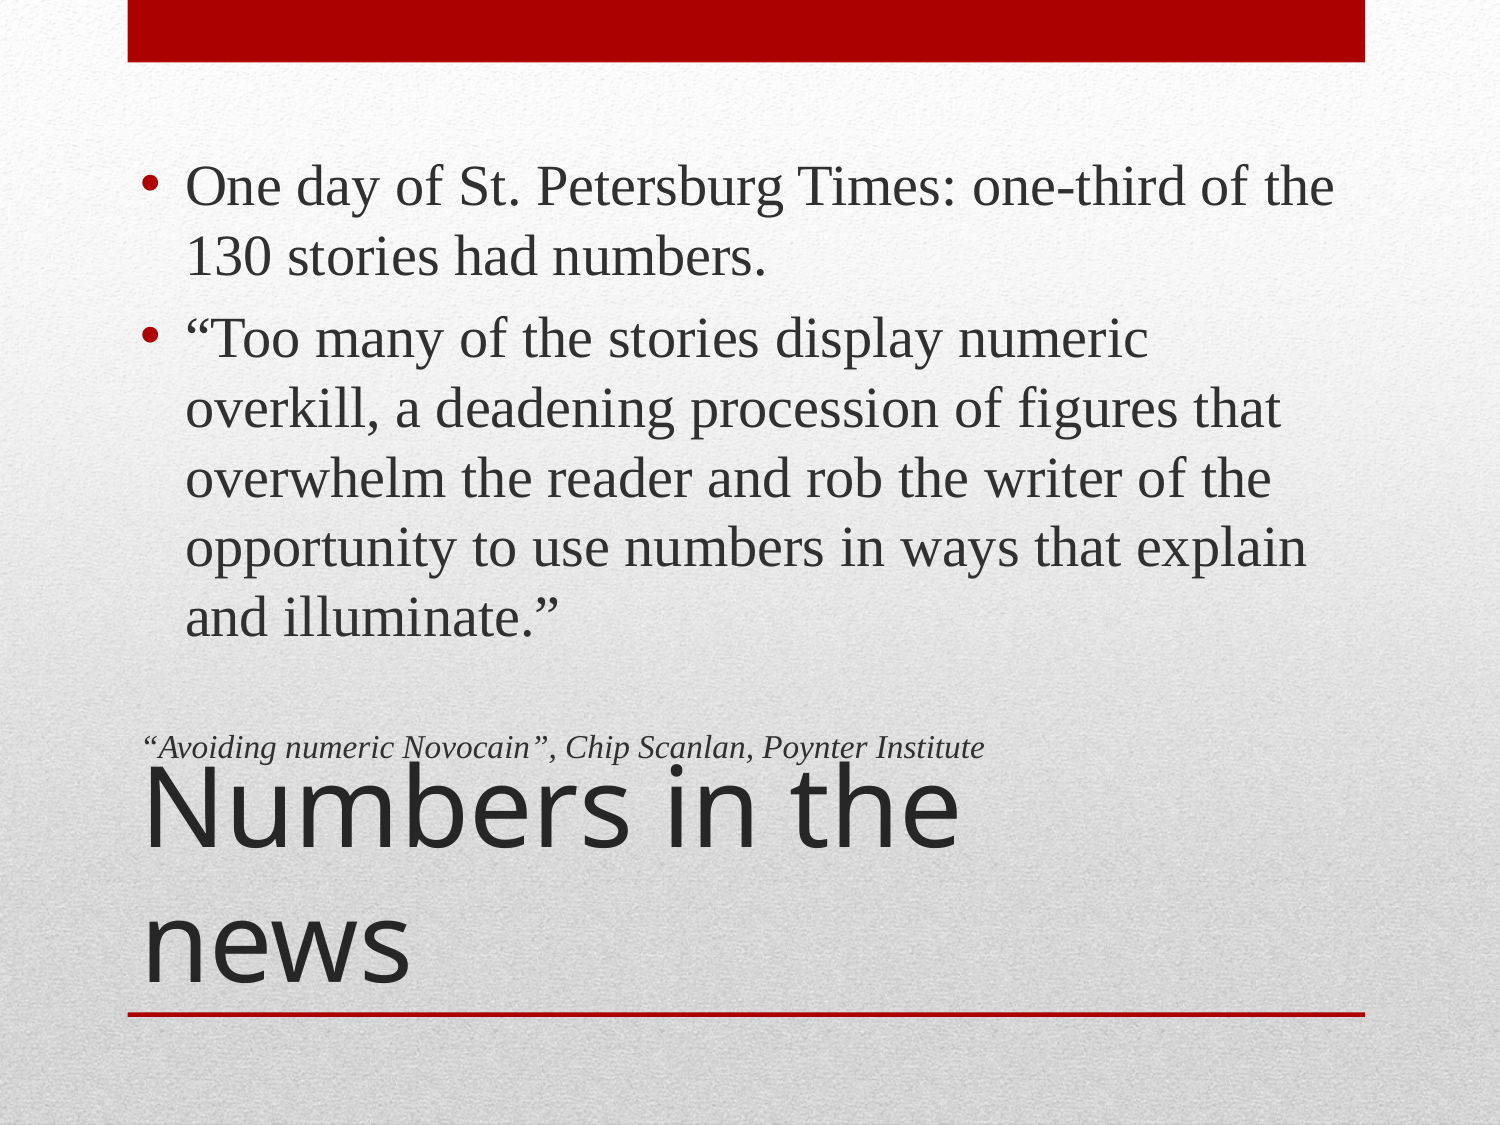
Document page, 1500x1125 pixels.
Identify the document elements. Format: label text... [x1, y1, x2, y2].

title Numbers in the news [125, 800, 1238, 1013]
list One day of St. Petersburg Times: one-third of the 130 stories had numbers. “Too many of the stories display numeric overkill, a deadening procession of figures that overwhelm the reader and rob the writer of the opportunity to use numbers in ways that explain and illuminate.” “Avoiding numeric Novocain”, Chip Scanlan, Poynter Institute [125, 112, 1363, 800]
